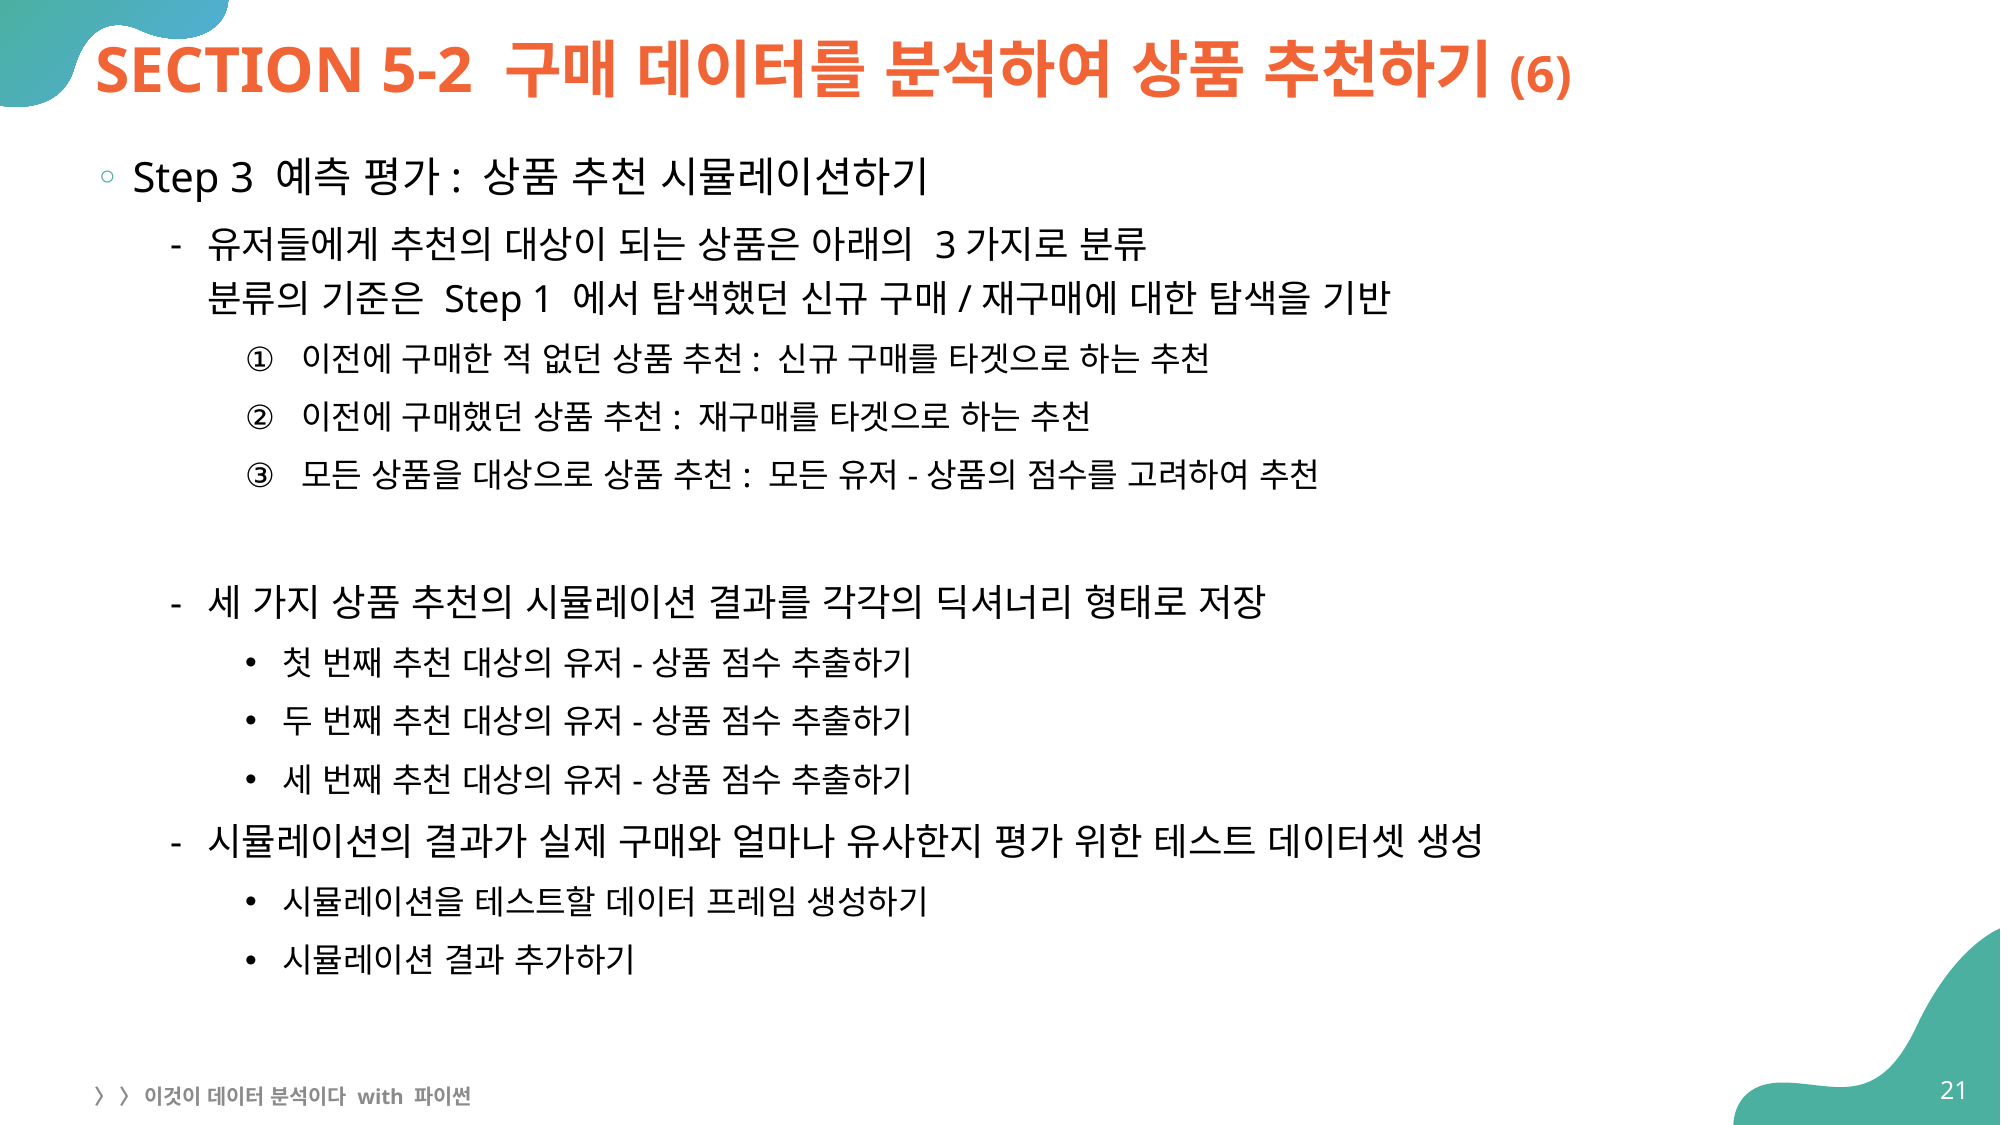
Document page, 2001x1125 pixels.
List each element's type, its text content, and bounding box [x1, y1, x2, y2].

title SECTION 5-2 구매 데이터를 분석하여 상품 추천하기(6) [79, 17, 1931, 128]
slide_number 21 [1917, 1061, 1984, 1122]
footer 〉 〉 이것이 데이터 분석이다 with 파이썬 [79, 1078, 755, 1114]
list Step 3 예측 평가: 상품 추천 시뮬레이션하기 유저들에게 추천의 대상이 되는 상품은 아래의 3가지로 분류 분류의 기준은 Step 1 에서 탐색했던 신규 구매/재구매에 대한 탐색을 기반 이전에 구매한 적 없던 상품 추천: 신규 구매를 타겟으로 하는 추천 이전에 구매했던 상품 추천: 재구매를 타겟으로 하는 추천 모든 상품을 대상으로 상품 추천: 모든 유저-상품의 점수를 고려하여 추천 세 가지 상품 추천의 시뮬레이션 결과를 각각의 딕셔너리 형태로 저장 첫 번째 추천 대상의 유저-상품 점수 추출하기 두 번째 추천 대상의 유저-상품 점수 추출하기 세 번째 추천 대상의 유저-상품 점수 추출하기 시뮬레이션의 결과가 실제 구매와 얼마나 유사한지 평가 위한 테스트 데이터셋 생성 시뮬레이션을 테스트할 데이터 프레임 생성하기 시뮬레이션 결과 추가하기 [79, 133, 1931, 1019]
